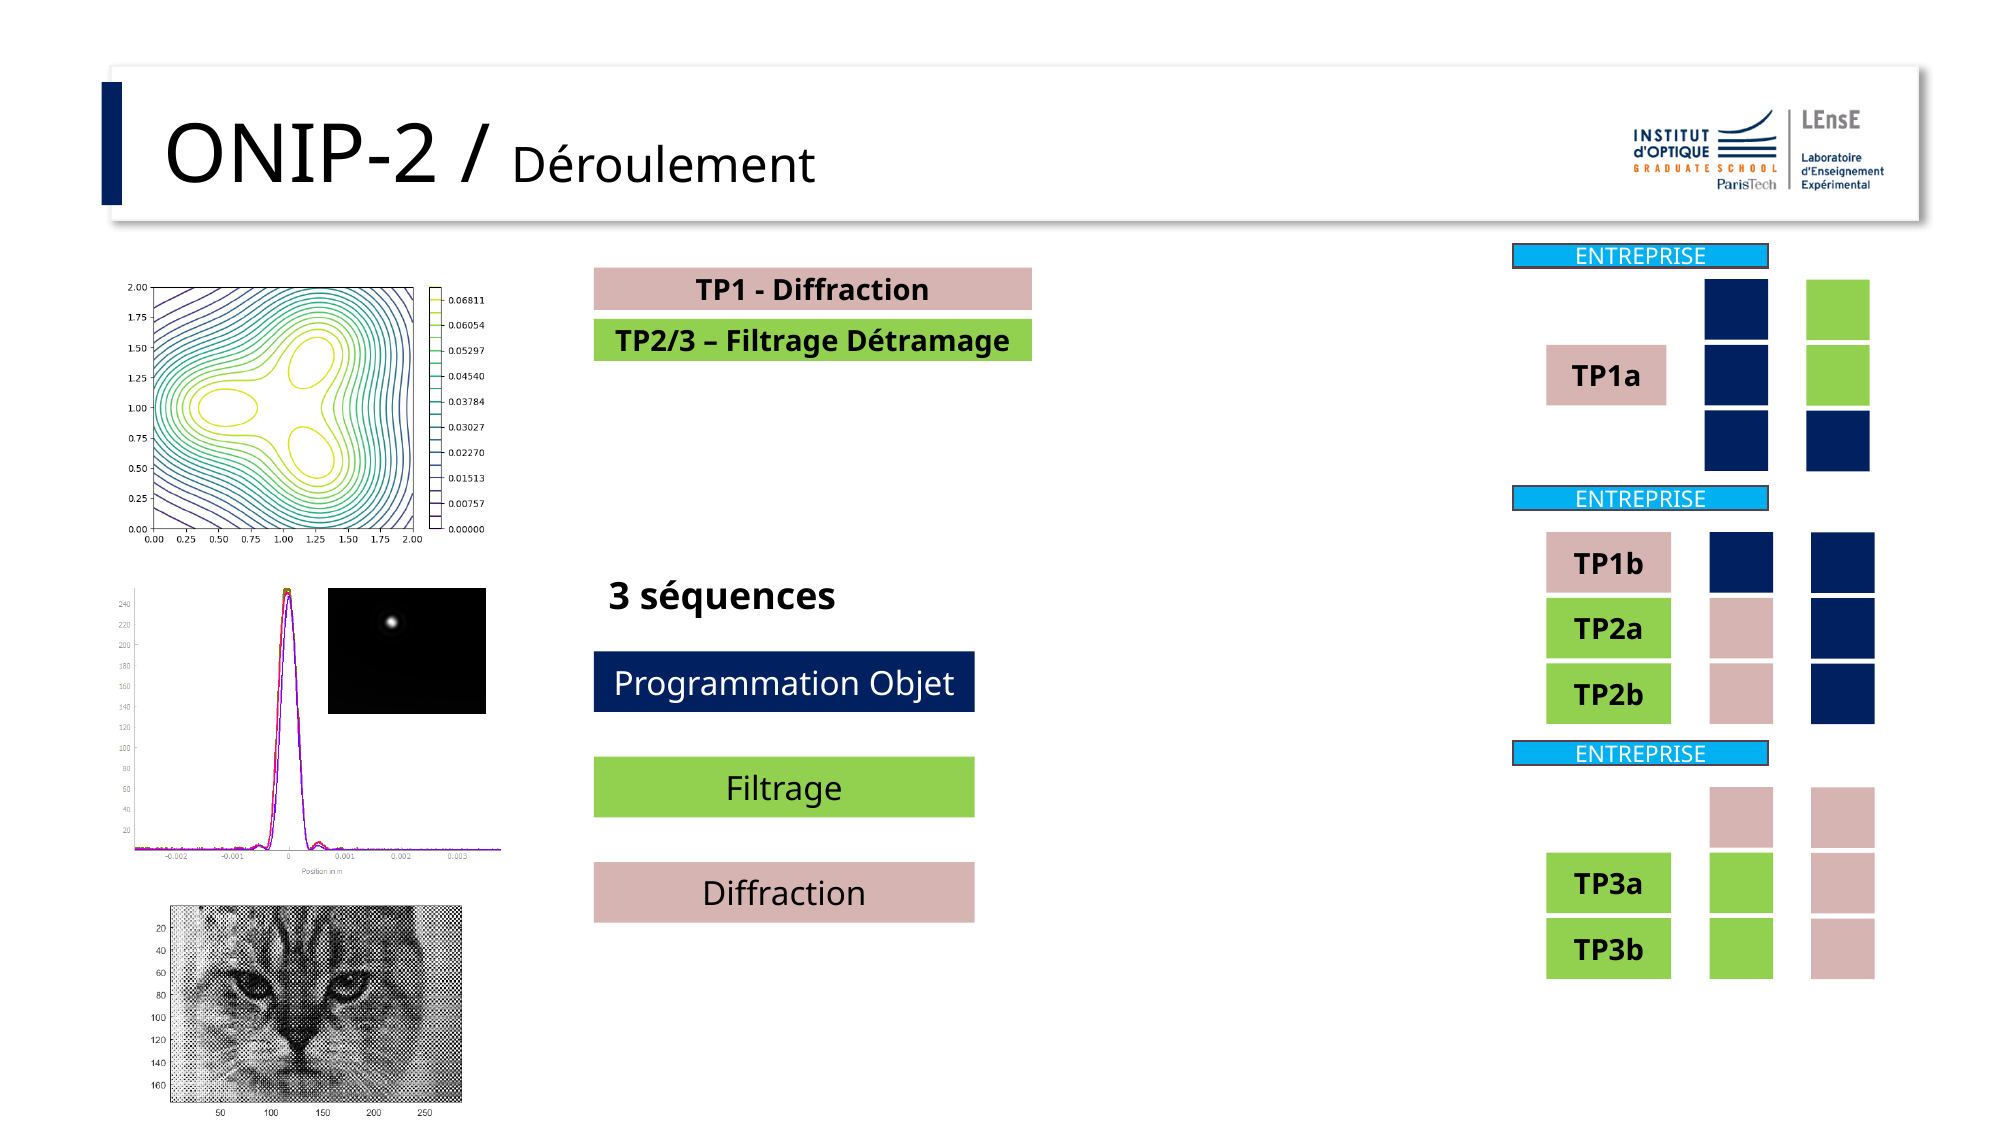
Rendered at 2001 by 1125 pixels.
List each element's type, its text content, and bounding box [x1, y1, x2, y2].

text_box TP3b [1545, 917, 1672, 980]
text_box [1805, 410, 1871, 472]
text_box [1810, 852, 1876, 914]
text_box TP3a [1545, 852, 1672, 914]
text_box ENTREPRISE [1512, 485, 1769, 511]
text_box [1805, 344, 1871, 407]
text_box ONIP-2 / Déroulement [148, 95, 1621, 211]
text_box [1704, 409, 1769, 472]
text_box [1704, 278, 1769, 341]
text_box TP1a [1545, 344, 1667, 406]
text_box TP1 - Diffraction [593, 267, 1033, 311]
text_box [1810, 597, 1876, 660]
text_box Diffraction [593, 861, 976, 924]
text_box [1709, 917, 1774, 980]
text_box TP2a [1545, 597, 1672, 659]
text_box ENTREPRISE [1512, 243, 1769, 269]
text_box [1709, 662, 1774, 725]
text_box [1709, 786, 1774, 849]
text_box [1810, 786, 1876, 849]
text_box TP2b [1545, 662, 1672, 725]
text_box Filtrage [593, 756, 976, 818]
text_box [1709, 852, 1774, 914]
text_box TP2/3 – Filtrage Détramage [593, 318, 1033, 362]
text_box ENTREPRISE [1512, 740, 1769, 766]
text_box Programmation Objet [593, 650, 976, 713]
text_box [109, 65, 1919, 221]
picture [119, 588, 501, 875]
text_box 3 séquences [593, 565, 912, 625]
text_box TP1b [1545, 531, 1672, 594]
picture [148, 901, 466, 1119]
text_box [1810, 918, 1876, 980]
text_box [1810, 663, 1876, 725]
text_box [1709, 597, 1774, 659]
text_box [1709, 531, 1774, 594]
text_box [1810, 531, 1876, 594]
text_box [1704, 344, 1769, 406]
picture [101, 249, 519, 563]
text_box [101, 81, 123, 206]
text_box [1805, 278, 1871, 341]
picture [1608, 83, 1909, 207]
